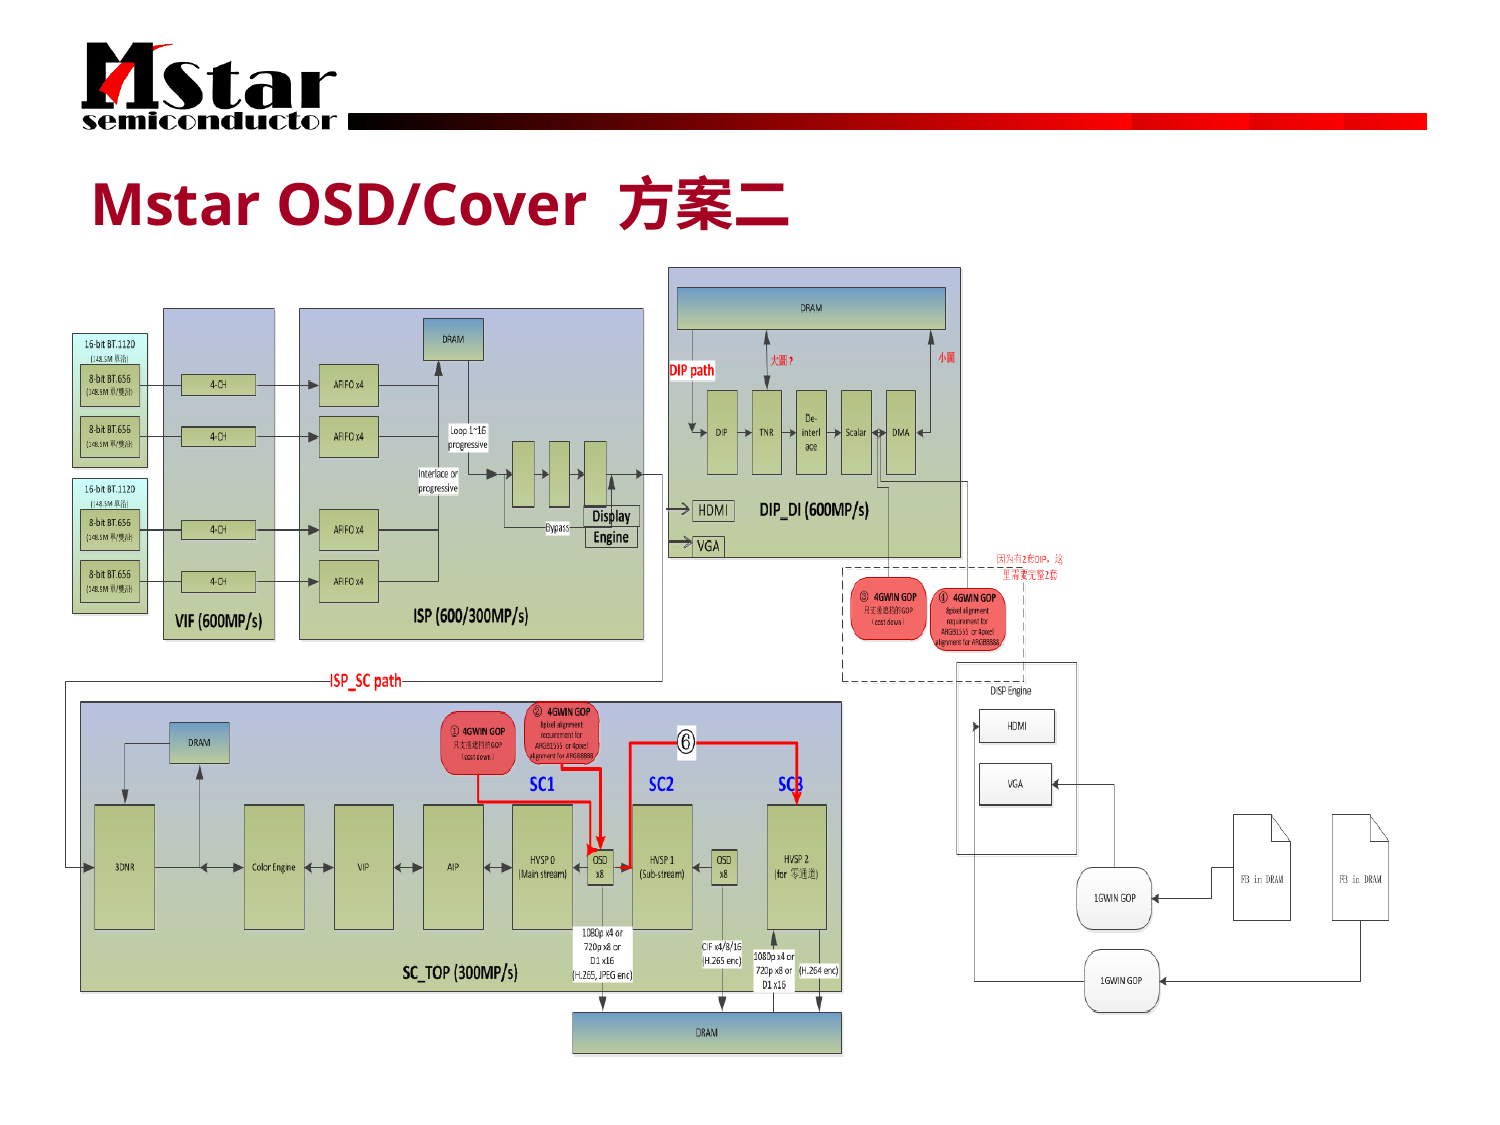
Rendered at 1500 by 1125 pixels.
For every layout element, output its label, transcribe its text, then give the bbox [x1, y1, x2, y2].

picture [64, 266, 1389, 1057]
title Mstar OSD/Cover 方案二 [74, 160, 1426, 244]
picture [76, 34, 346, 138]
